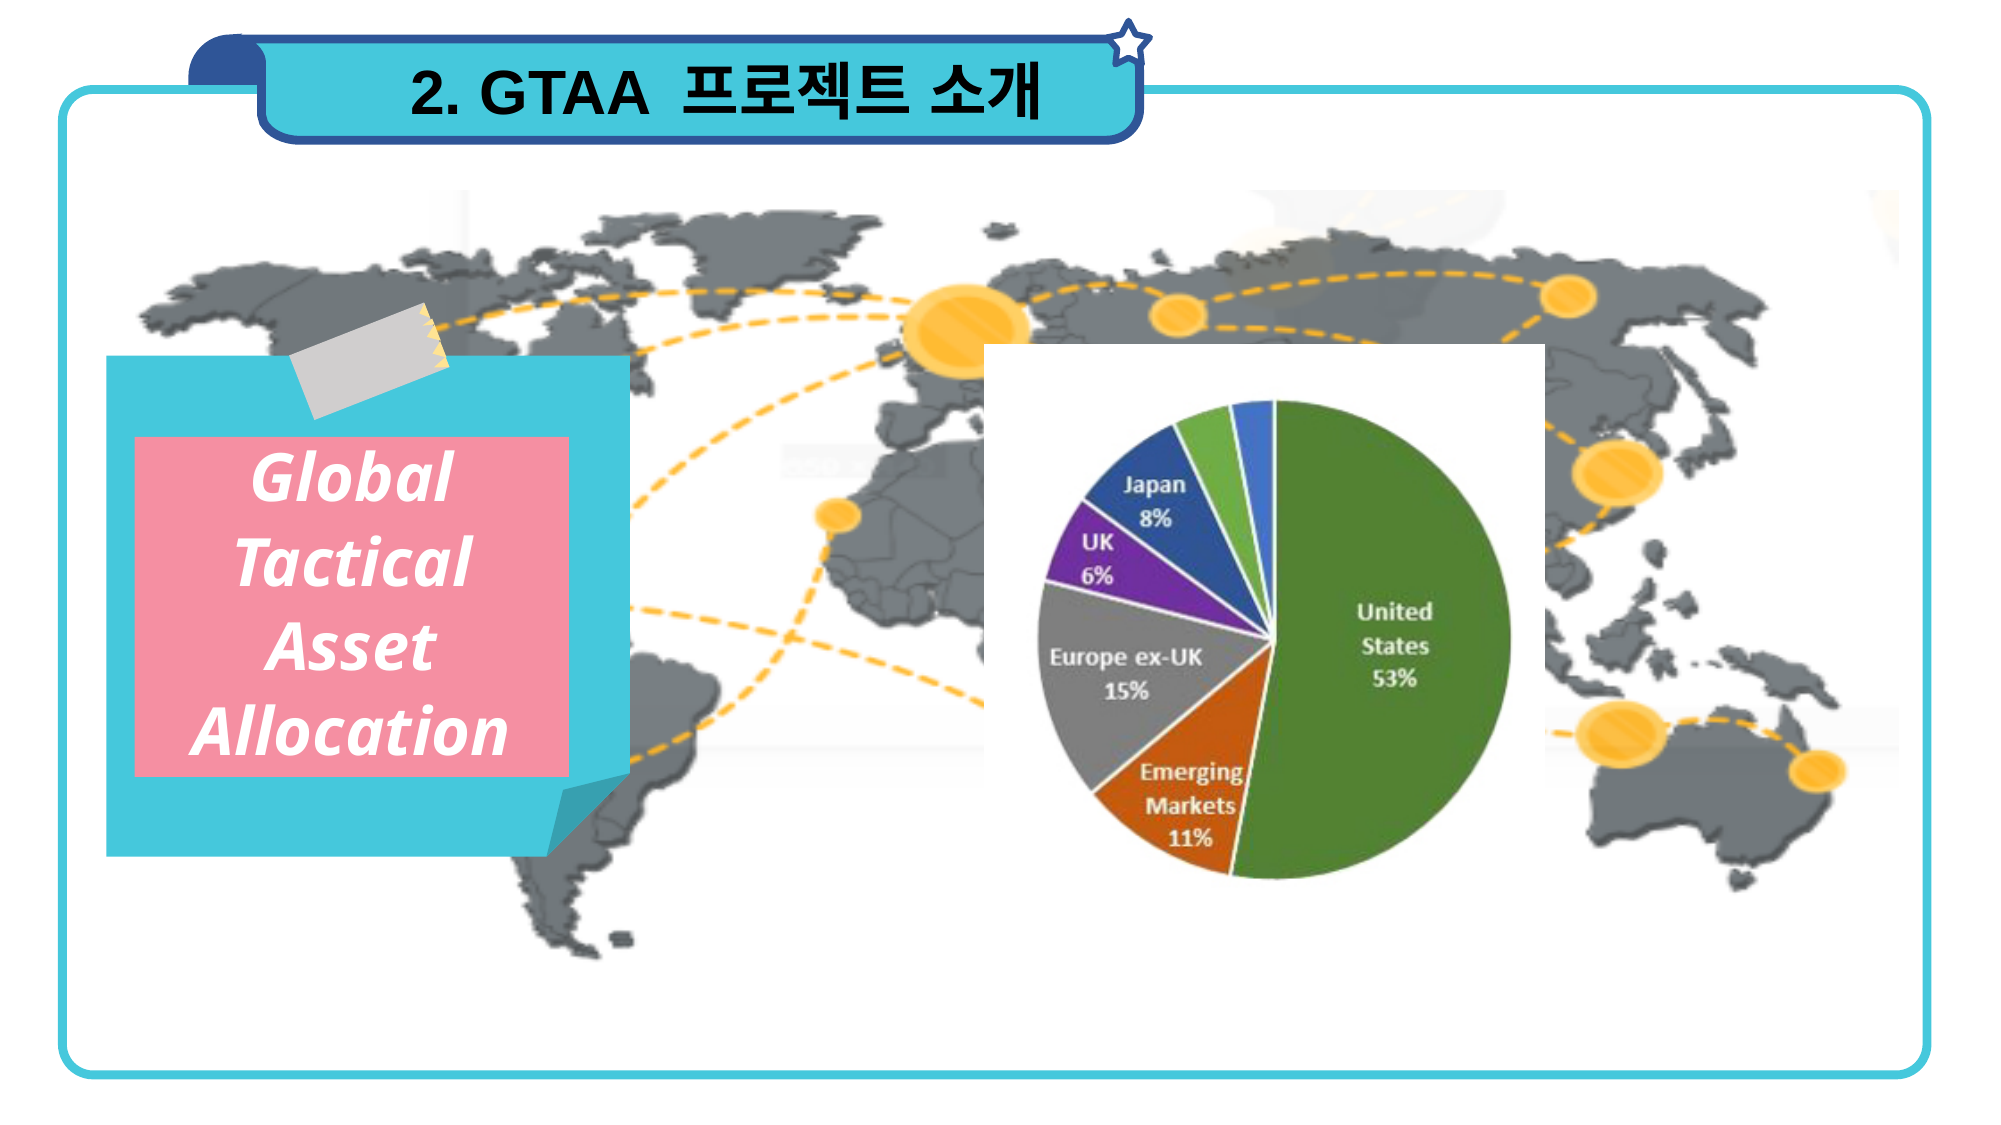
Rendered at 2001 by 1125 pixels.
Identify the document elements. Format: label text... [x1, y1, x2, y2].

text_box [296, 326, 444, 396]
text_box [1106, 19, 1151, 66]
text_box [61, 88, 1929, 1076]
picture [106, 190, 1899, 1001]
text_box [191, 37, 260, 88]
text_box 2. GTAA 프로젝트 소개 [238, 37, 1141, 142]
